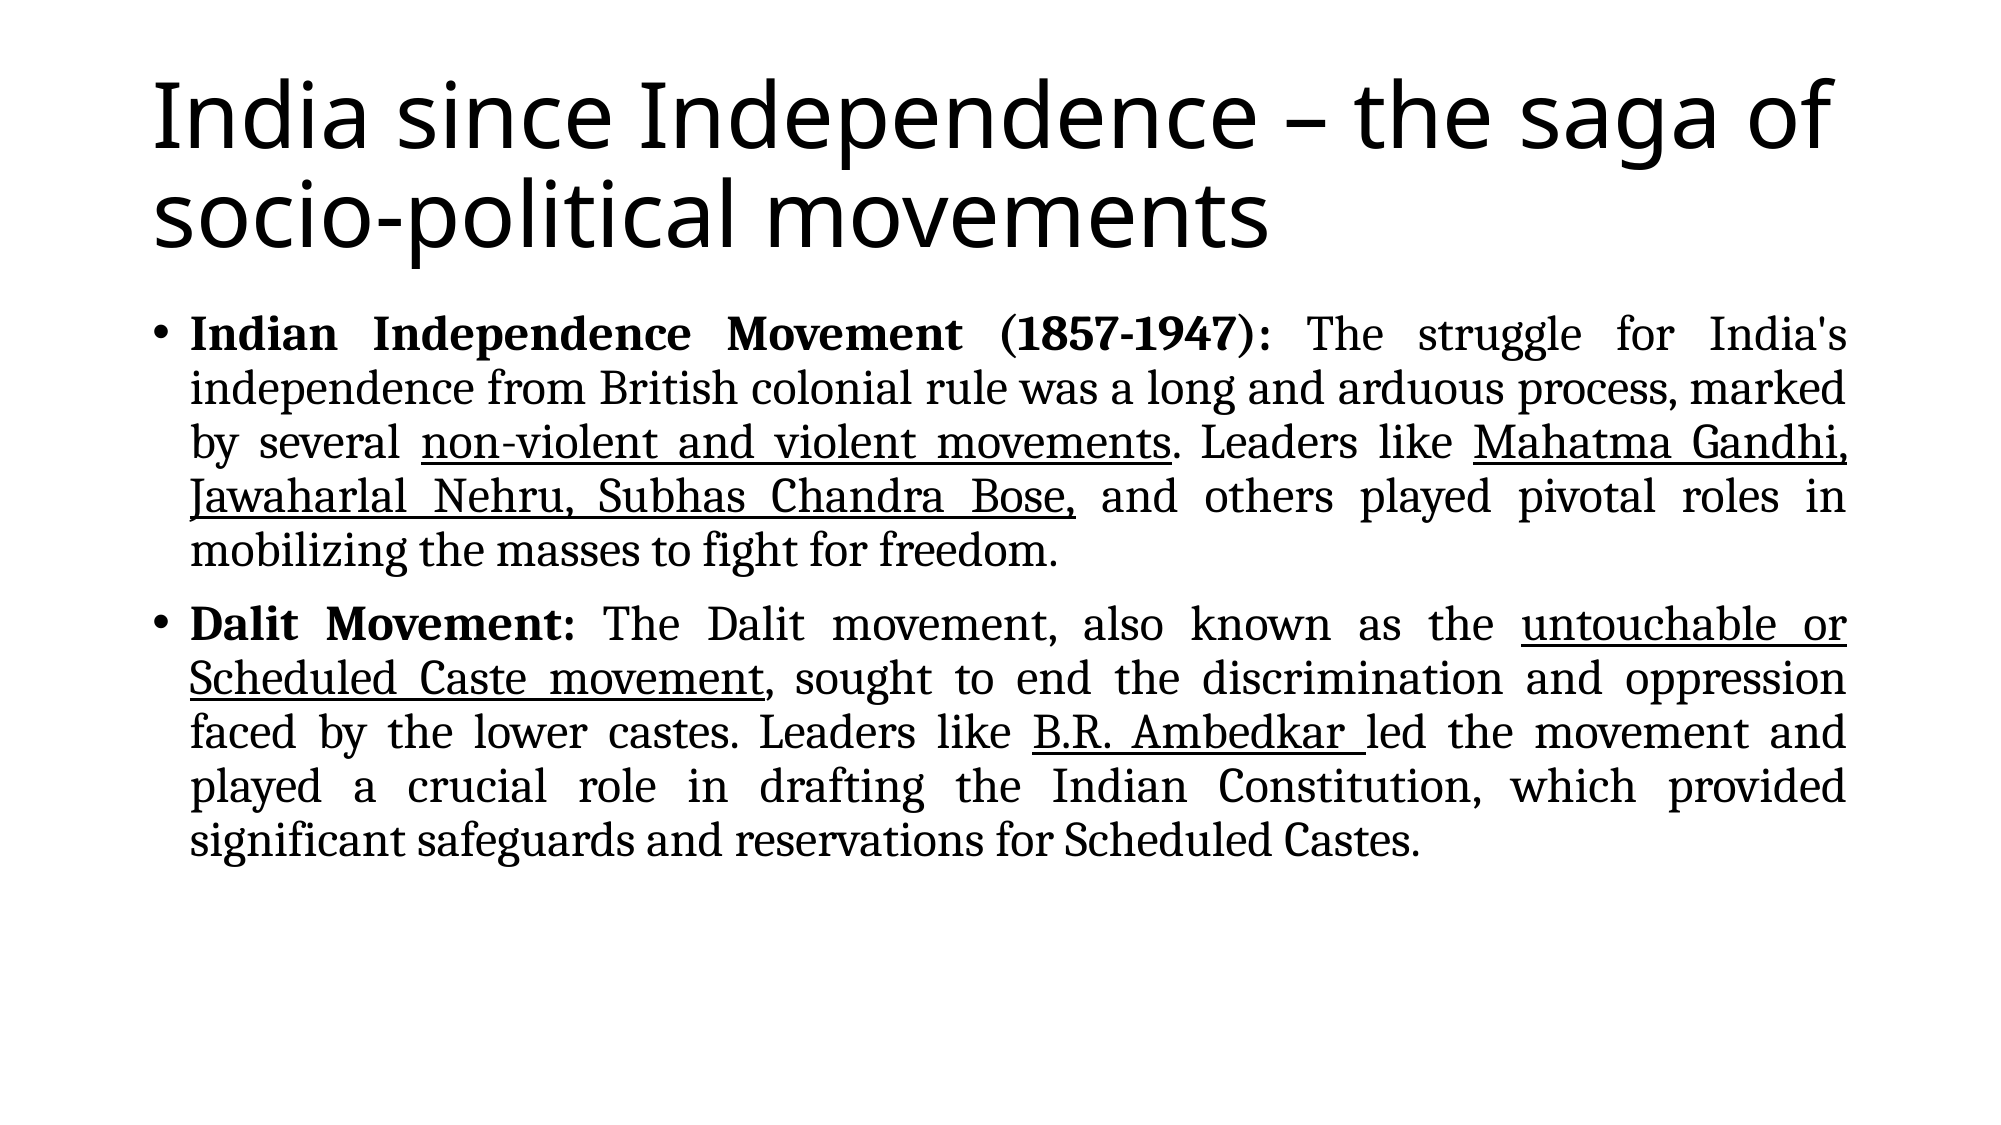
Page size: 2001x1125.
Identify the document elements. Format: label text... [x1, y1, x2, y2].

title India since Independence – the saga of socio-political movements [137, 59, 1863, 278]
list Indian Independence Movement (1857-1947): The struggle for India's independence from British colonial rule was a long and arduous process, marked by several non-violent and violent movements. Leaders like Mahatma Gandhi, Jawaharlal Nehru, Subhas Chandra Bose, and others played pivotal roles in mobilizing the masses to fight for freedom. Dalit Movement: The Dalit movement, also known as the untouchable or Scheduled Caste movement, sought to end the discrimination and oppression faced by the lower castes. Leaders like B.R. Ambedkar led the movement and played a crucial role in drafting the Indian Constitution, which provided significant safeguards and reservations for Scheduled Castes. [137, 299, 1863, 1014]
